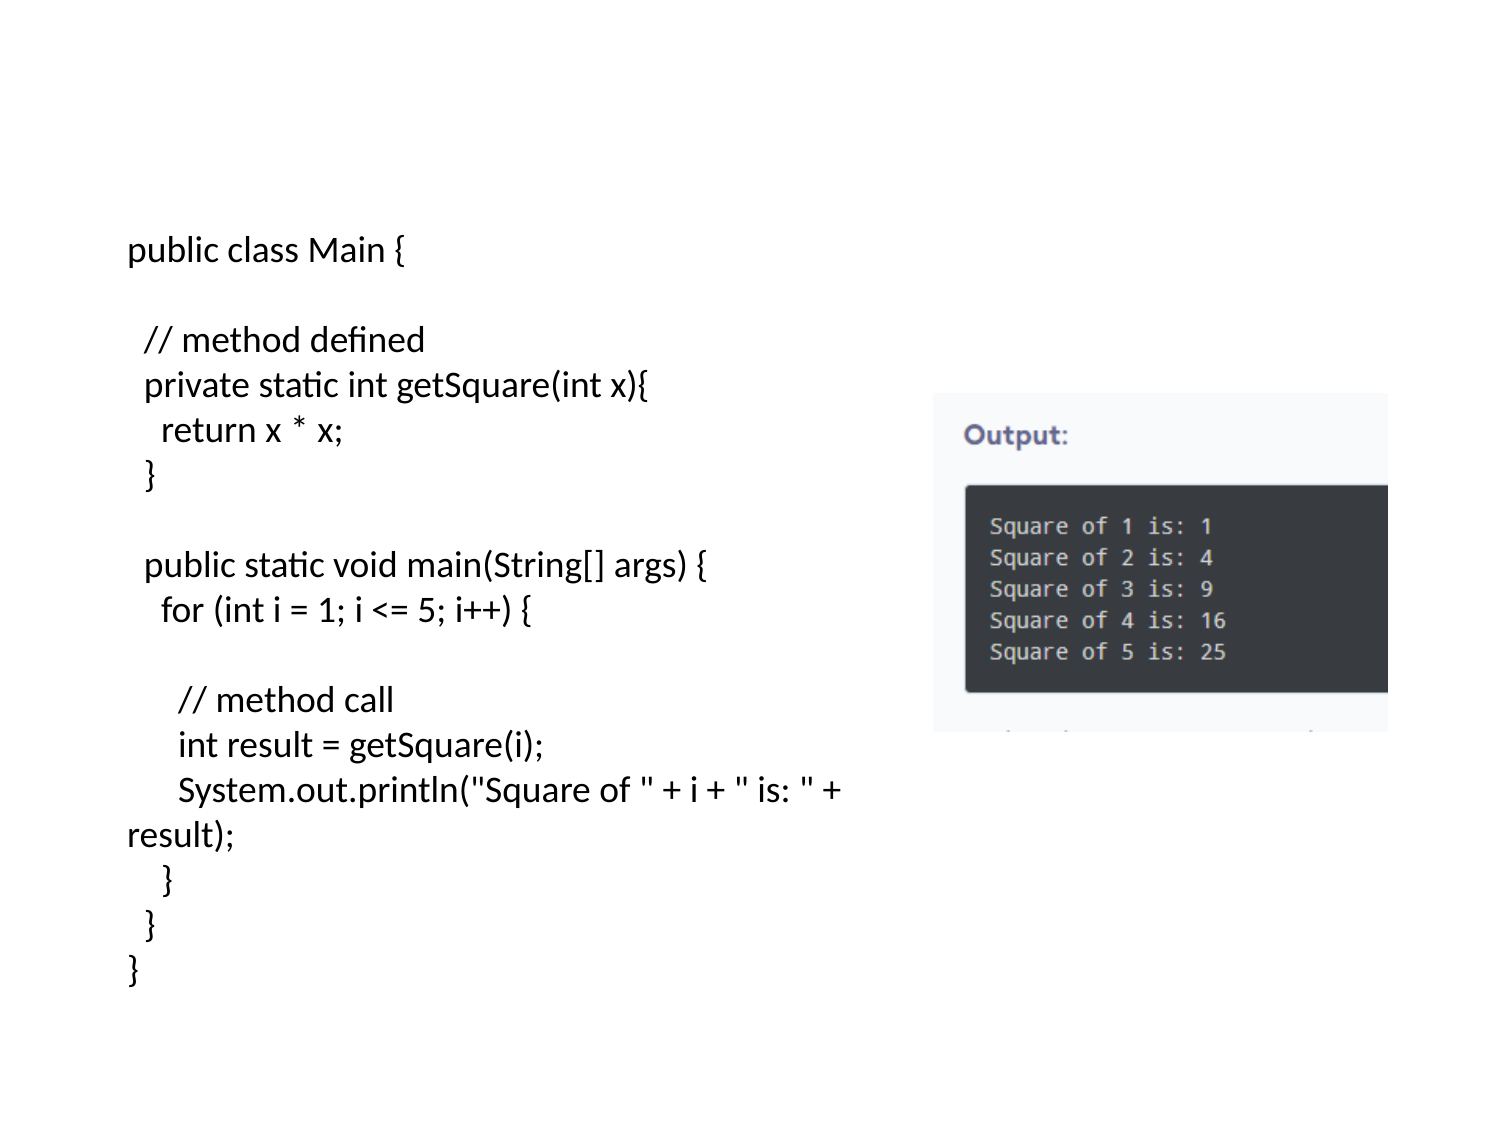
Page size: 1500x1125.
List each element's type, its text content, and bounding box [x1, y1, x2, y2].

text_box public class Main { // method defined private static int getSquare(int x){ return x * x; } public static void main(String[] args) { for (int i = 1; i <= 5; i++) { // method call int result = getSquare(i); System.out.println("Square of " + i + " is: " + result); } } } [112, 217, 863, 997]
picture [932, 393, 1388, 732]
